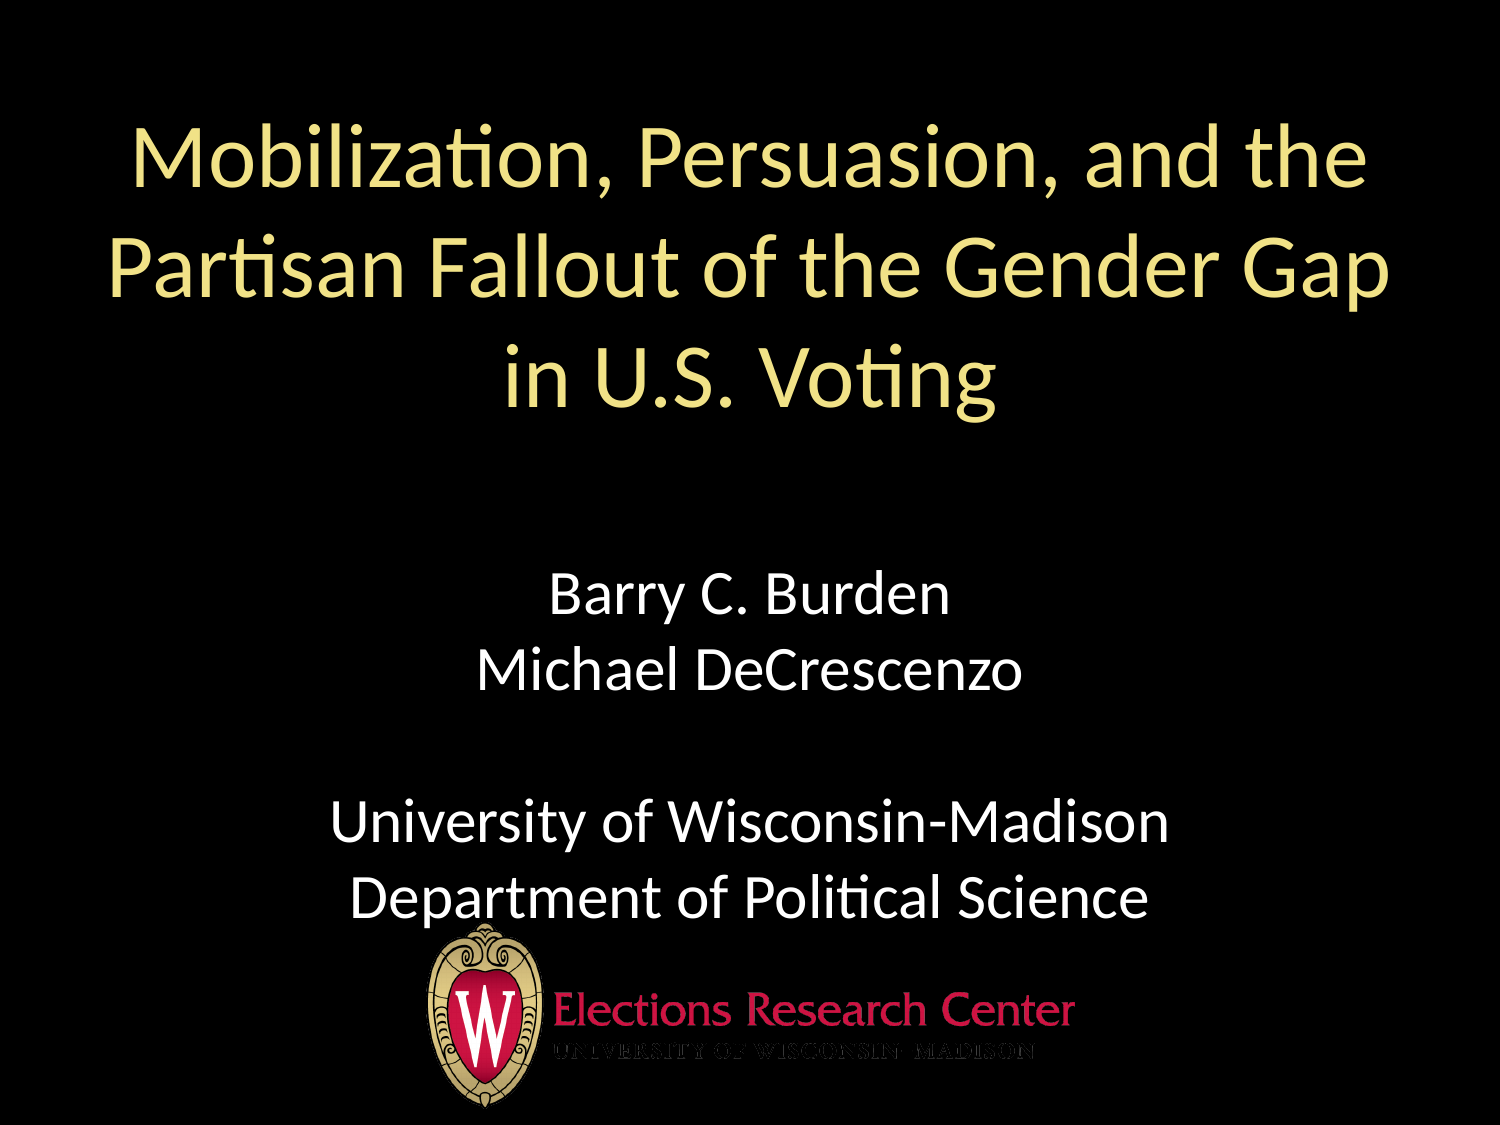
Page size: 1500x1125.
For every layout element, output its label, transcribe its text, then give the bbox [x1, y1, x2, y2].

title Mobilization, Persuasion, and the Partisan Fallout of the Gender Gap in U.S. Voting [56, 83, 1445, 438]
subtitle Barry C. Burden Michael DeCrescenzo University of Wisconsin-Madison Department of Political Science [225, 543, 1276, 939]
picture [426, 922, 1075, 1110]
